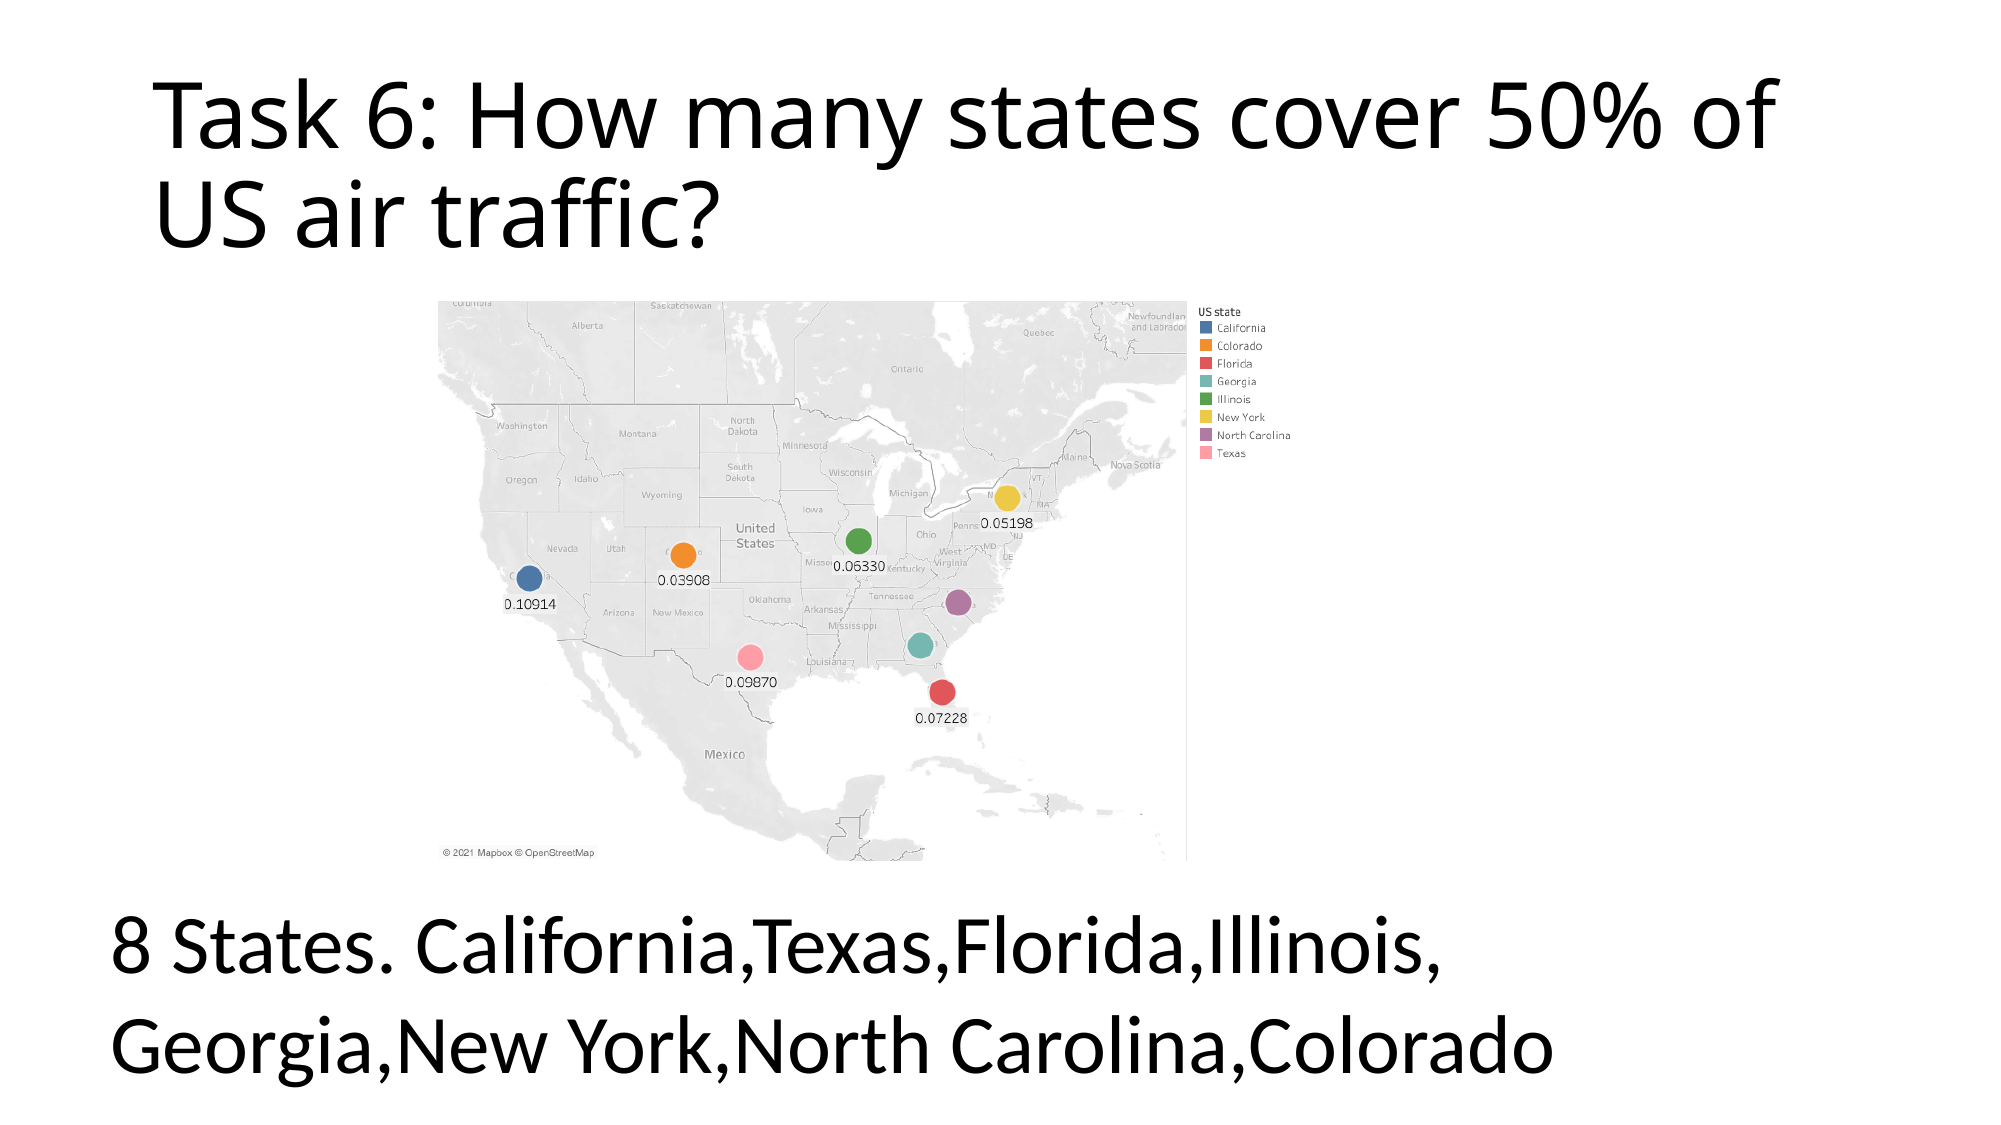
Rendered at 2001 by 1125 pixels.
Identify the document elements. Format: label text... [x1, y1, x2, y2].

text_box 8 States. California,Texas,Florida,Illinois, Georgia,New York,North Carolina,Colorado [95, 883, 1572, 1098]
title Task 6: How many states cover 50% of US air traffic? [137, 59, 1863, 278]
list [438, 299, 1322, 861]
